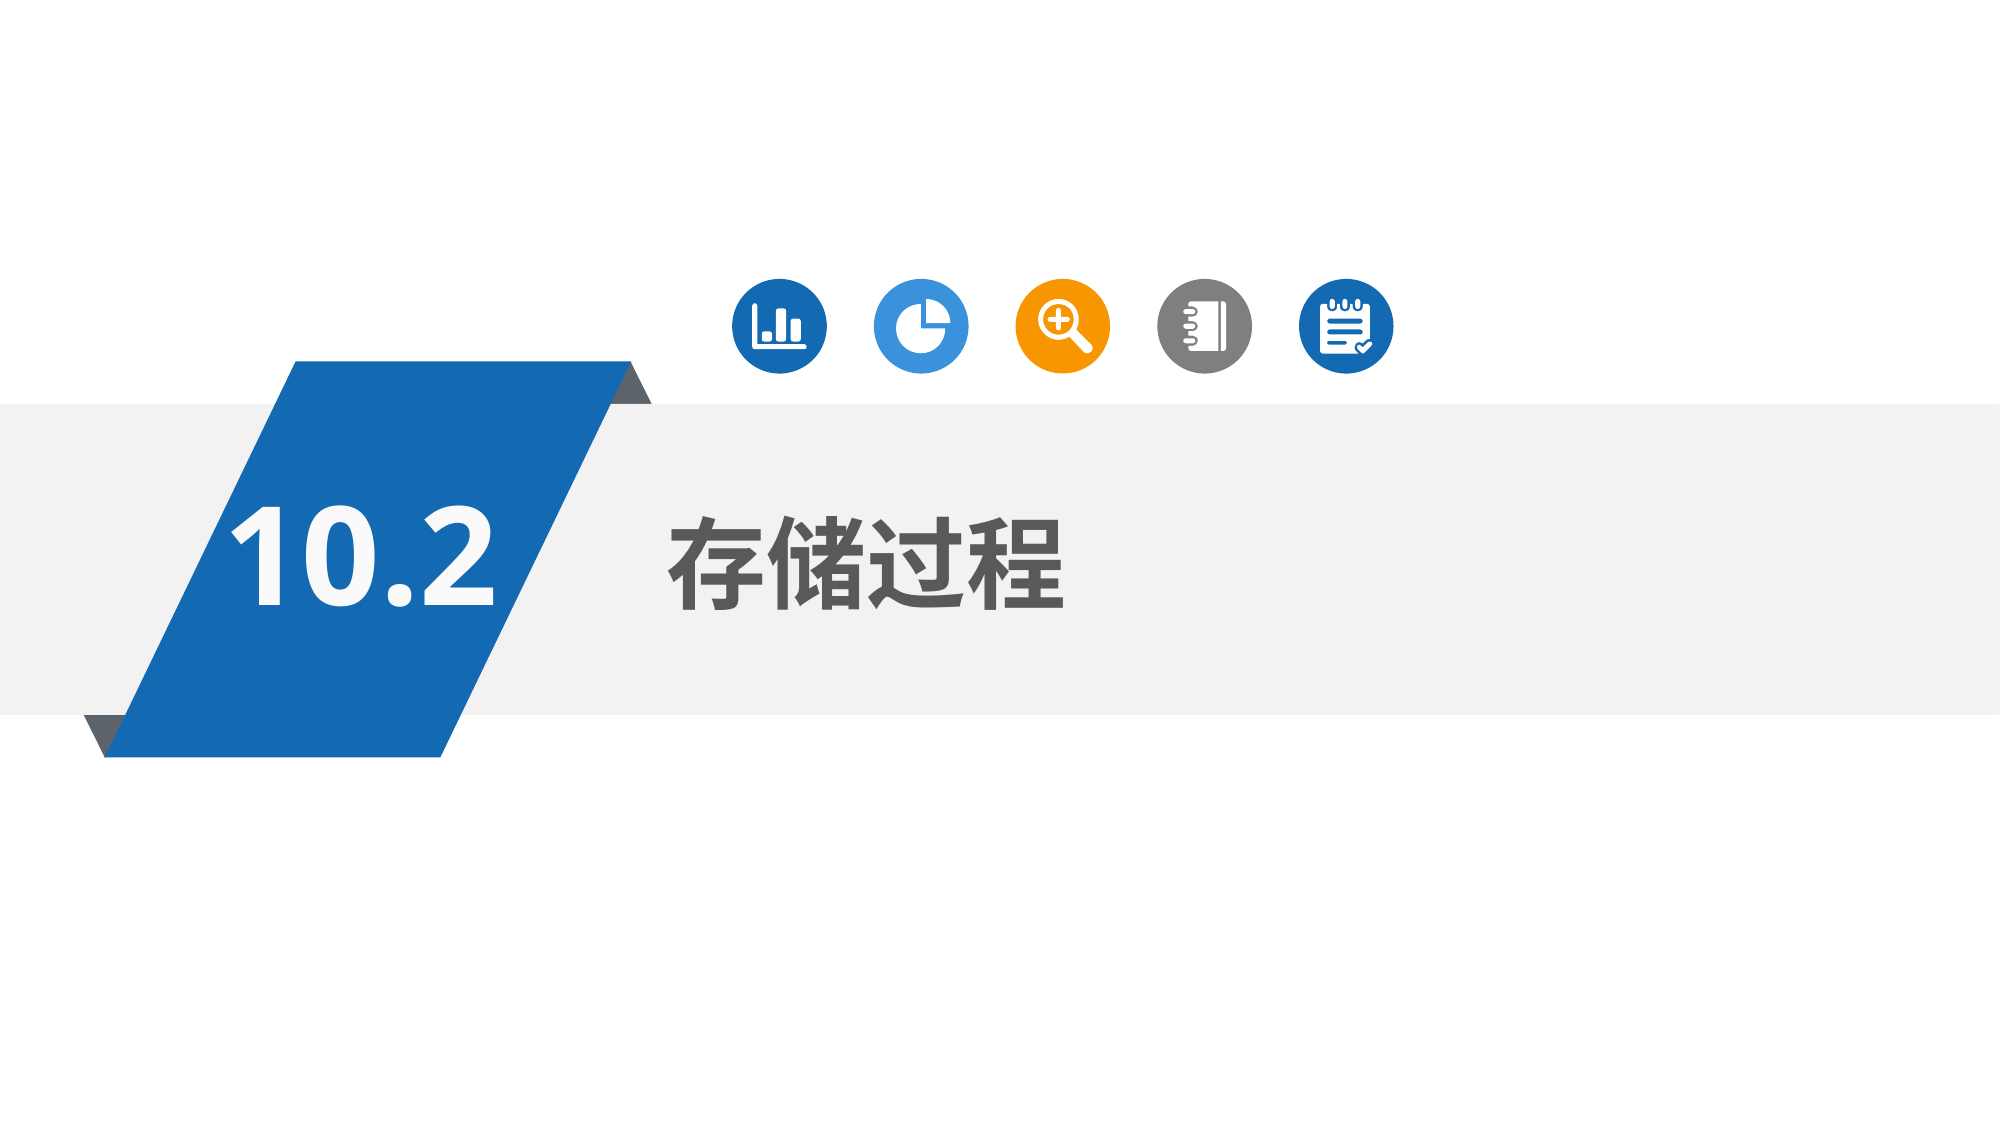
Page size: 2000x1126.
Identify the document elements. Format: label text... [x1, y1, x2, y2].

text_box 存储过程 [651, 494, 1756, 630]
text_box 10.2 [208, 460, 540, 641]
